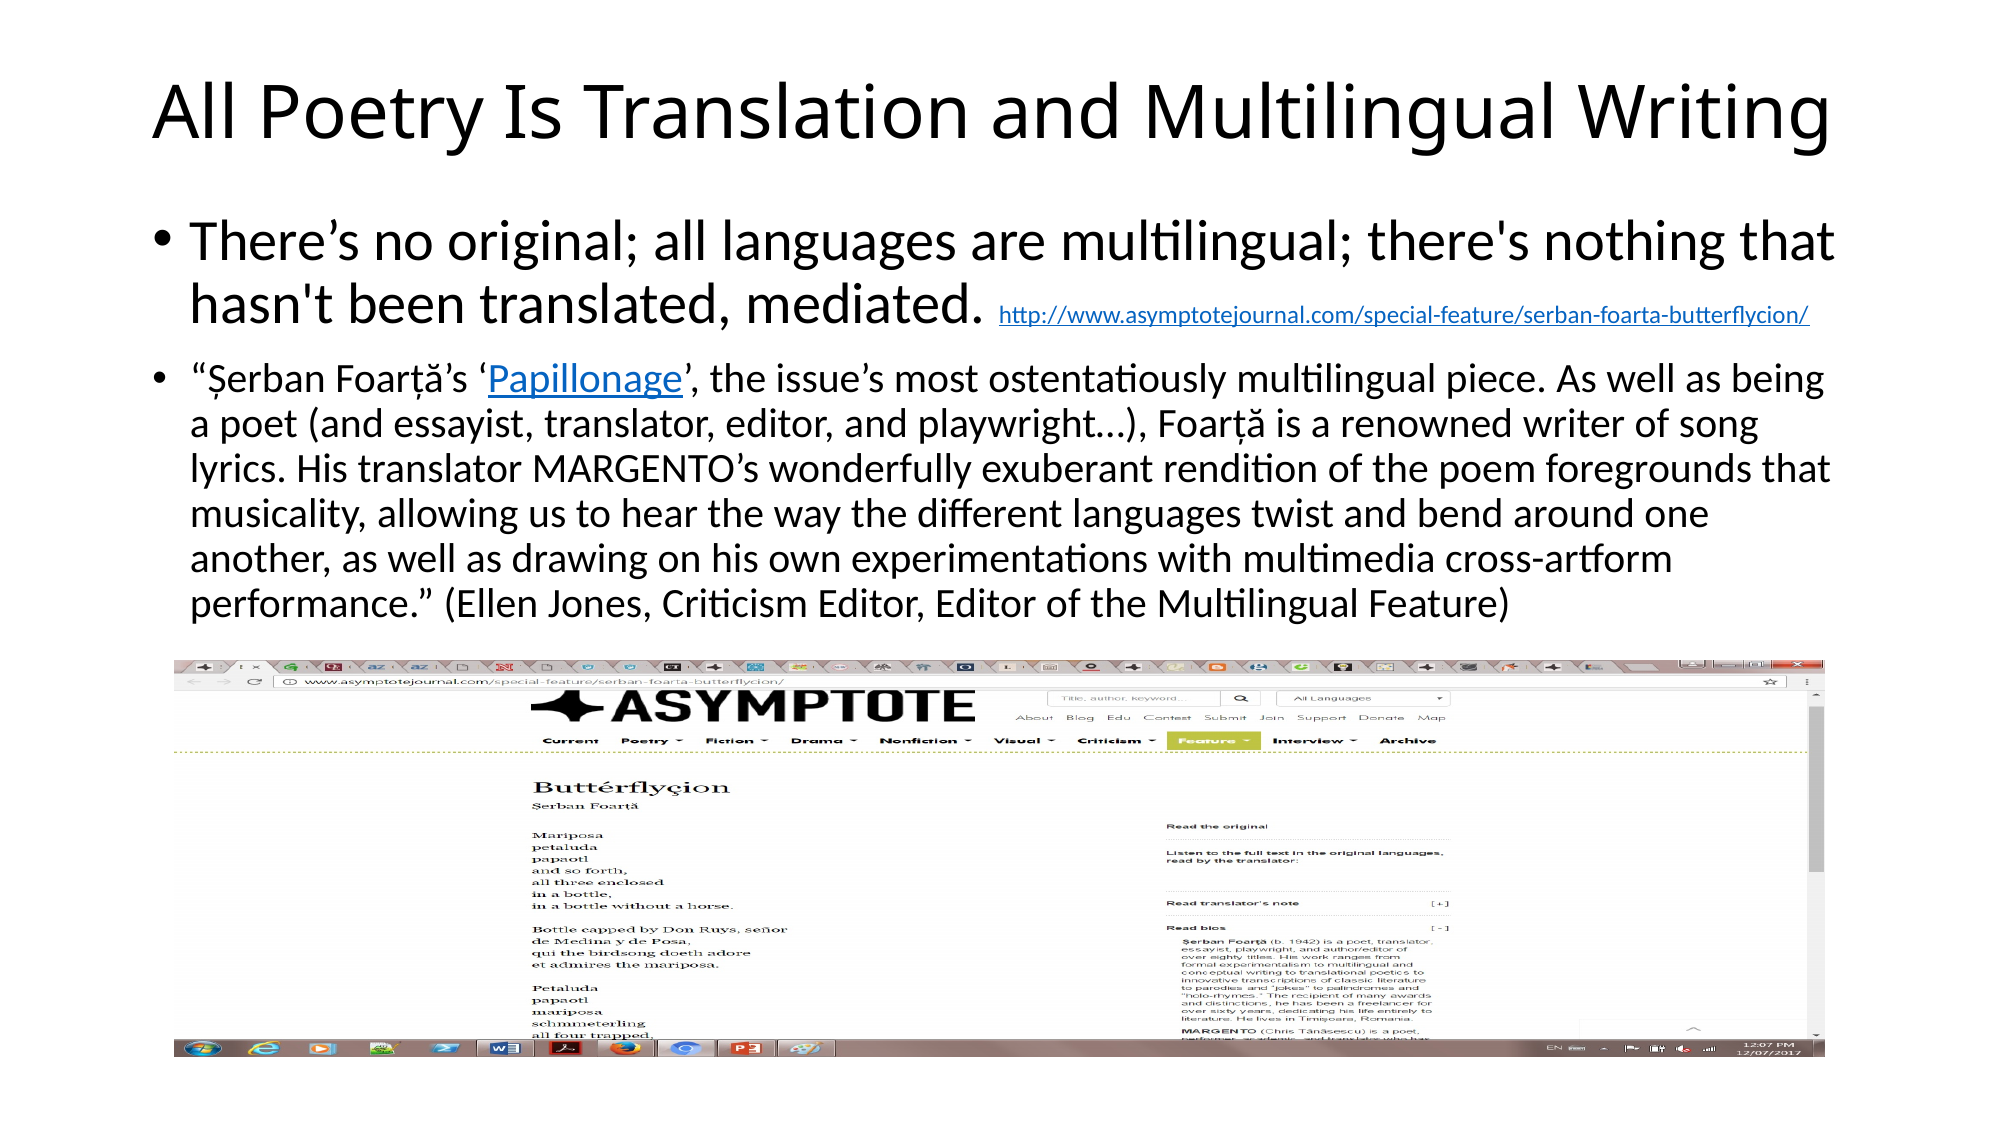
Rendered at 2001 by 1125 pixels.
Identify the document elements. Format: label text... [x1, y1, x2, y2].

title All Poetry Is Translation and Multilingual Writing [137, 59, 1863, 170]
picture [174, 660, 1825, 1058]
list There’s no original; all languages are multilingual; there's nothing that hasn't been translated, mediated. http://www.asymptotejournal.com/special-feature/serban-foarta-butterflycion/ “Șerban Foarță’s ‘Papillonage’, the issue’s most ostentatiously multilingual piece. As well as being a poet (and essayist, translator, editor, and playwright…), Foarță is a renowned writer of song lyrics. His translator MARGENTO’s wonderfully exuberant rendition of the poem foregrounds that musicality, allowing us to hear the way the different languages twist and bend around one another, as well as drawing on his own experimentations with multimedia cross-artform performance.” (Ellen Jones, Criticism Editor, Editor of the Multilingual Feature) [137, 202, 1863, 1014]
